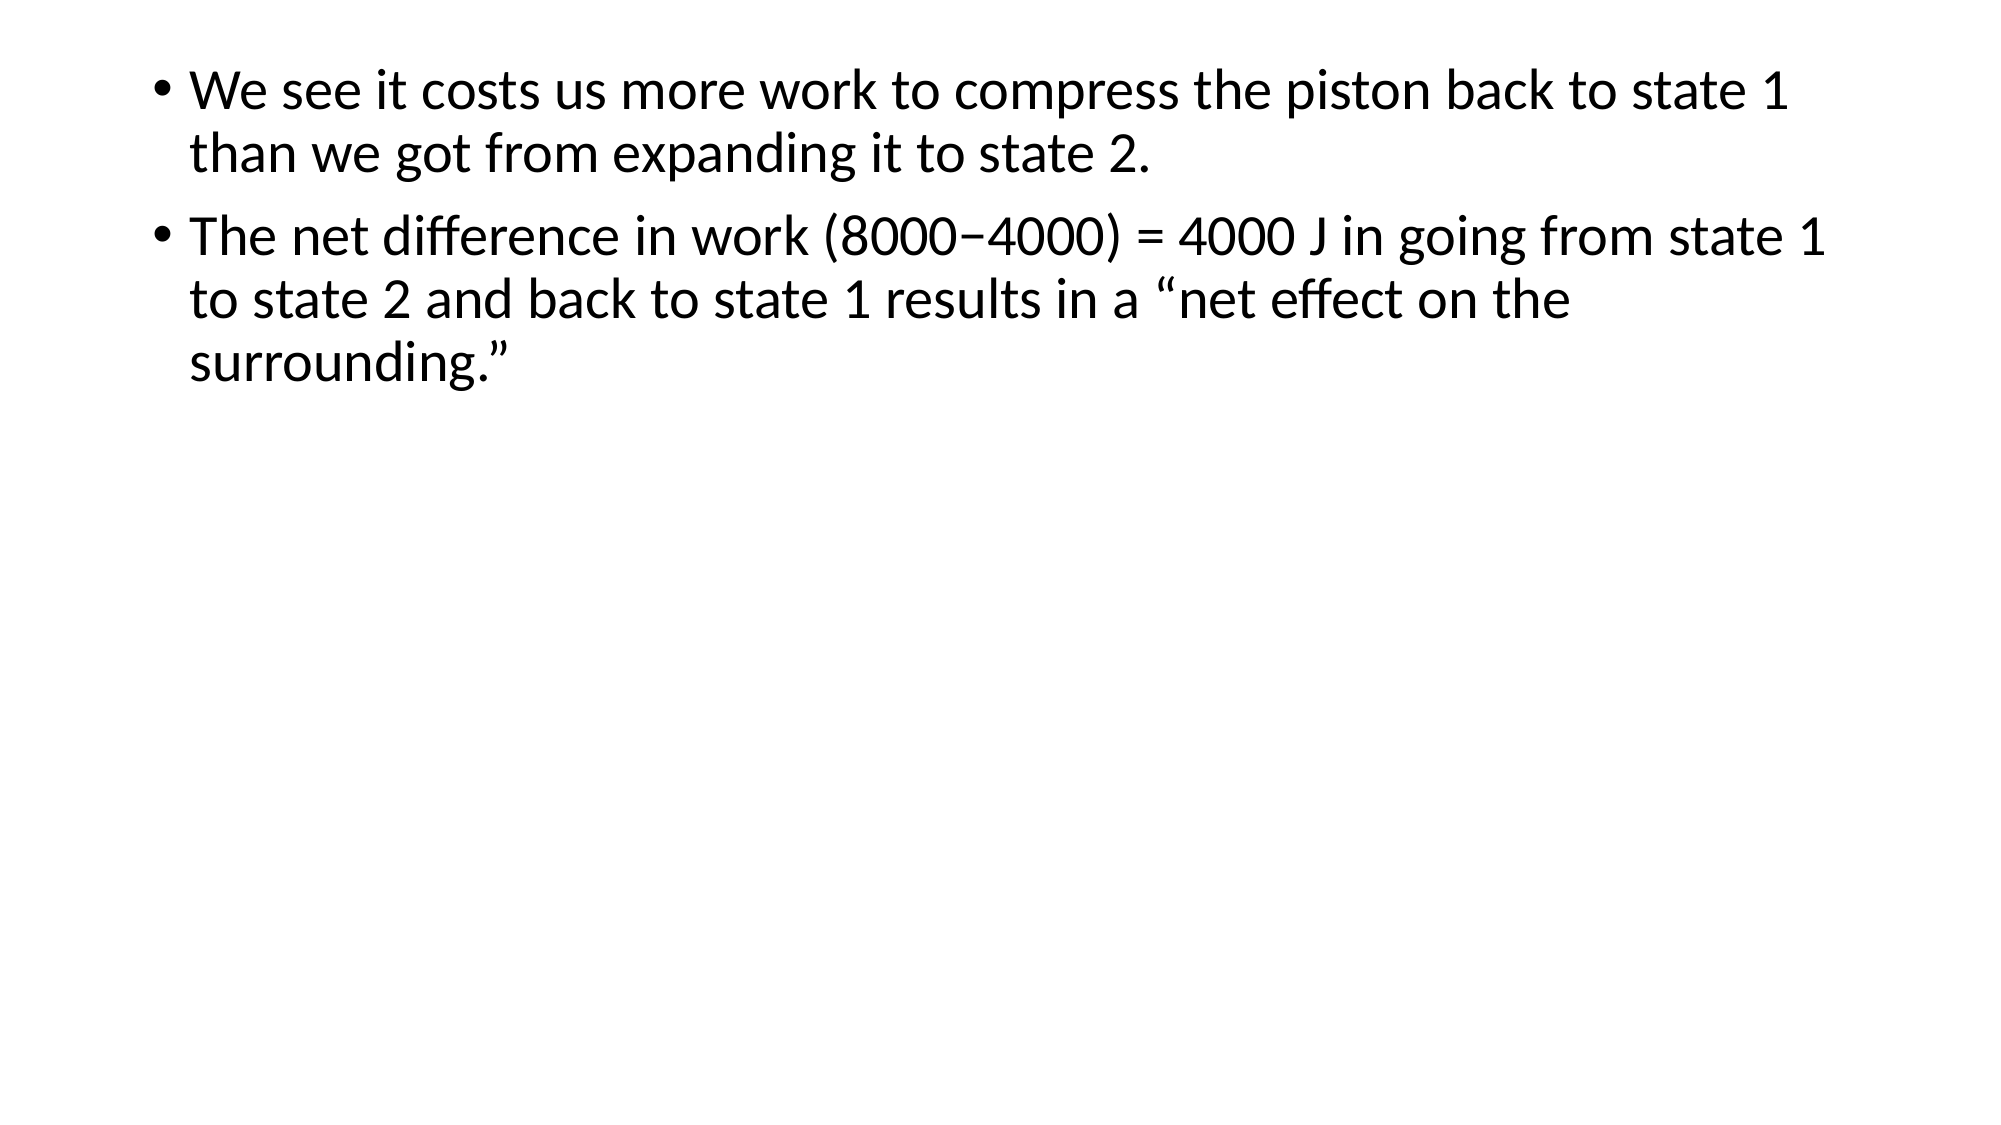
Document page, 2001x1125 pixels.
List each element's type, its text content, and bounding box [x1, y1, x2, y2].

list We see it costs us more work to compress the piston back to state 1 than we got from expanding it to state 2. The net difference in work (8000−4000) = 4000 J in going from state 1 to state 2 and back to state 1 results in a “net effect on the surrounding.” [137, 51, 1863, 1014]
